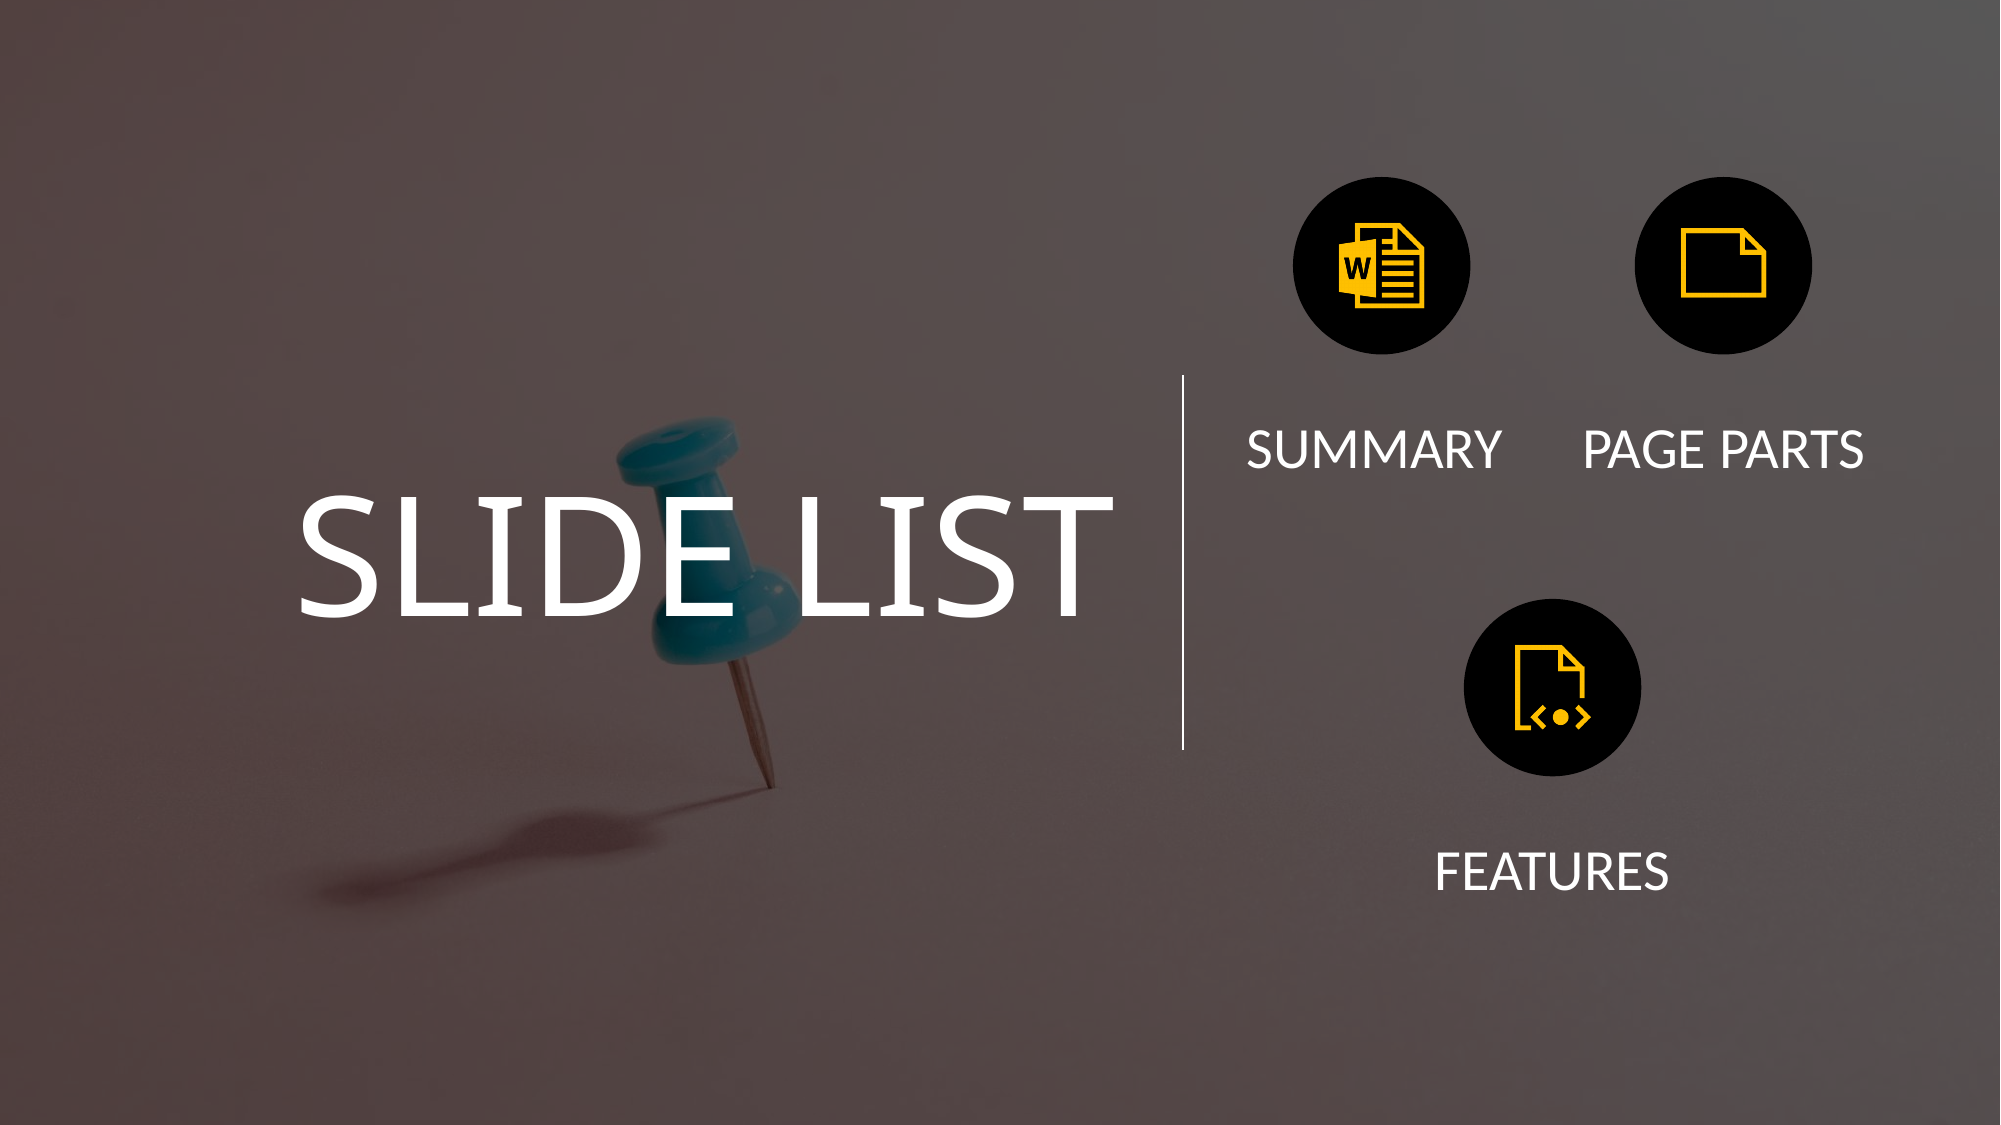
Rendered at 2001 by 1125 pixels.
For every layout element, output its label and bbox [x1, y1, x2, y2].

list [1235, 174, 1870, 951]
picture [0, 0, 2000, 1125]
